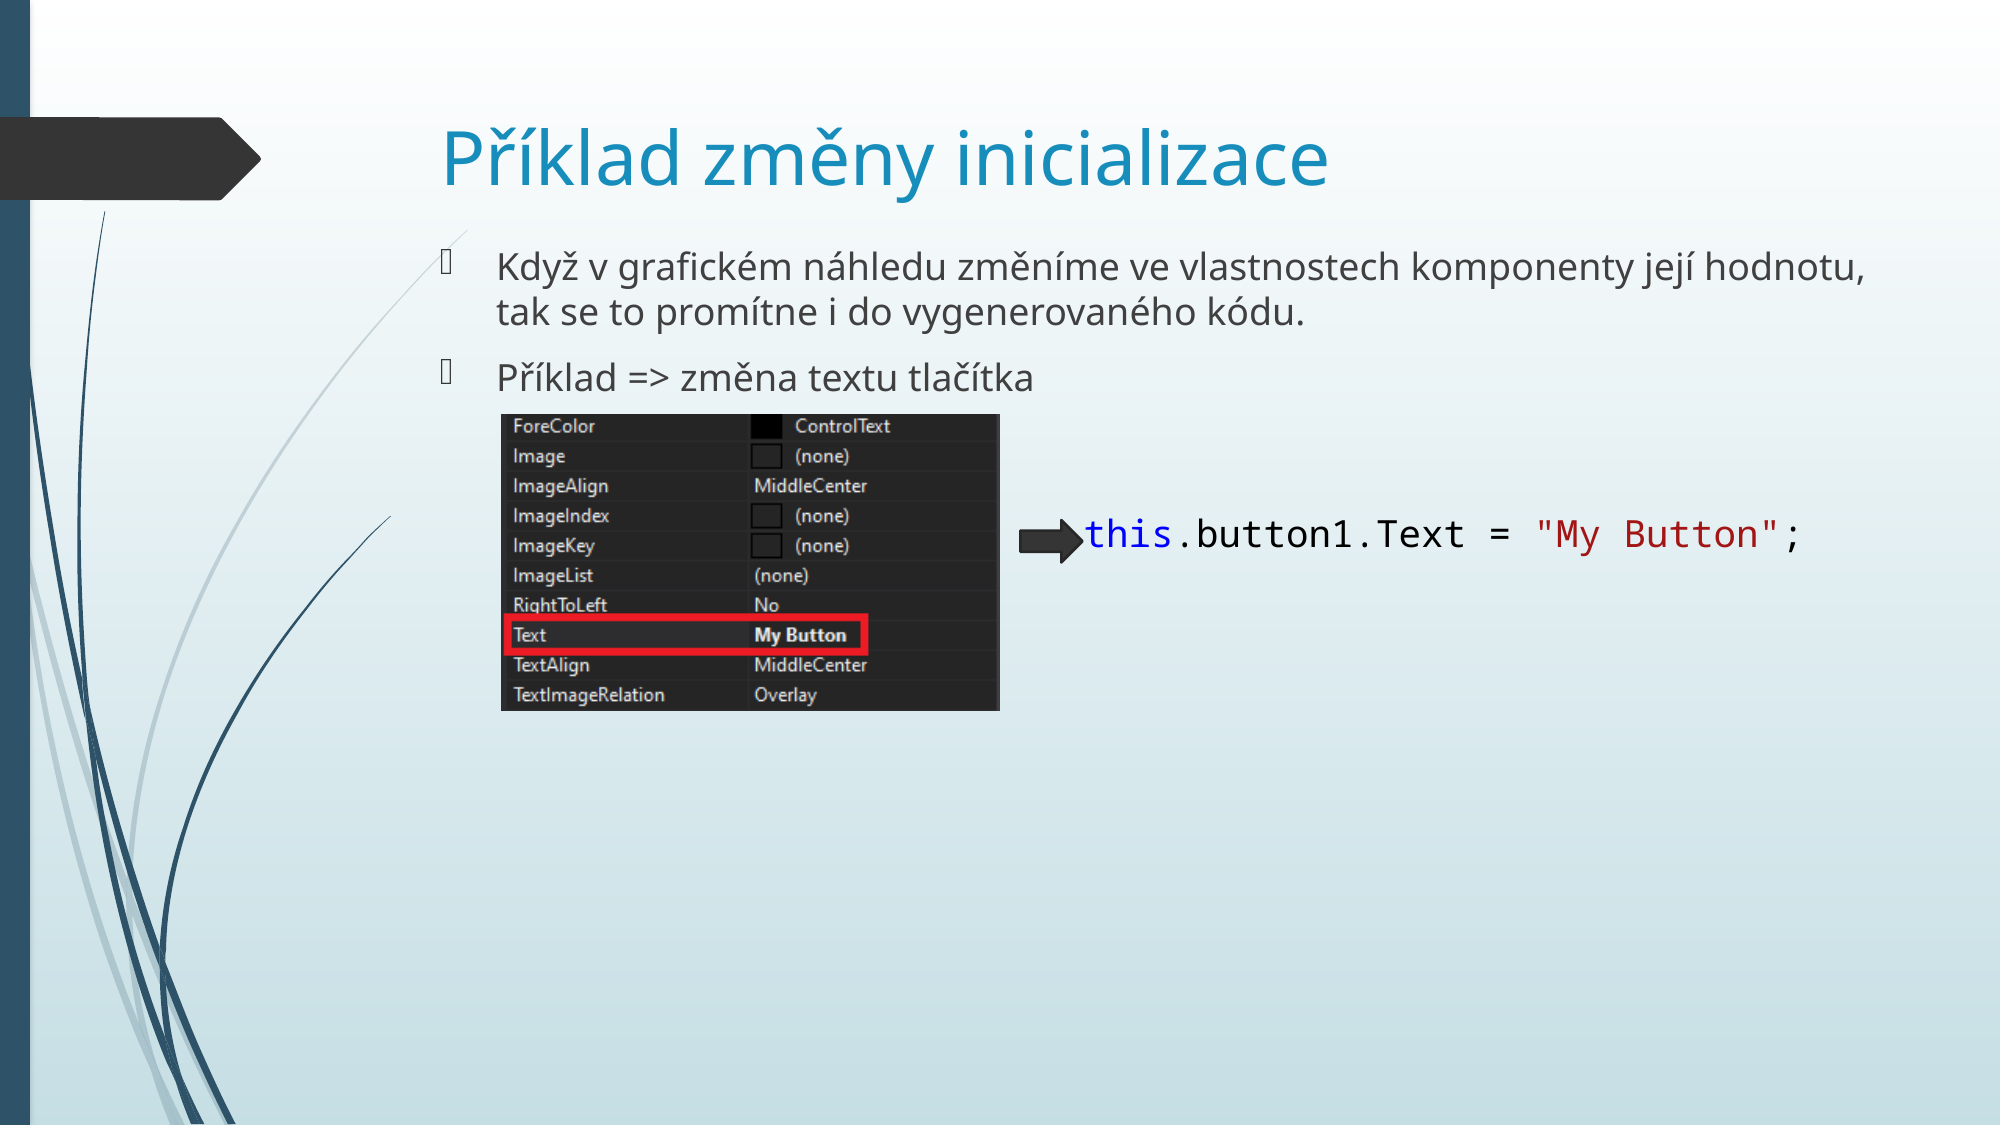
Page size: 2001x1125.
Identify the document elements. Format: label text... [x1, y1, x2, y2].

list Když v grafickém náhledu změníme ve vlastnostech komponenty její hodnotu, tak se to promítne i do vygenerovaného kódu. Příklad => změna textu tlačítka [424, 235, 1888, 970]
text_box [1019, 518, 1084, 564]
picture [501, 414, 1001, 711]
title Příklad změny inicializace [425, 102, 1888, 221]
text_box this.button1.Text = "My Button"; [1068, 502, 1819, 563]
